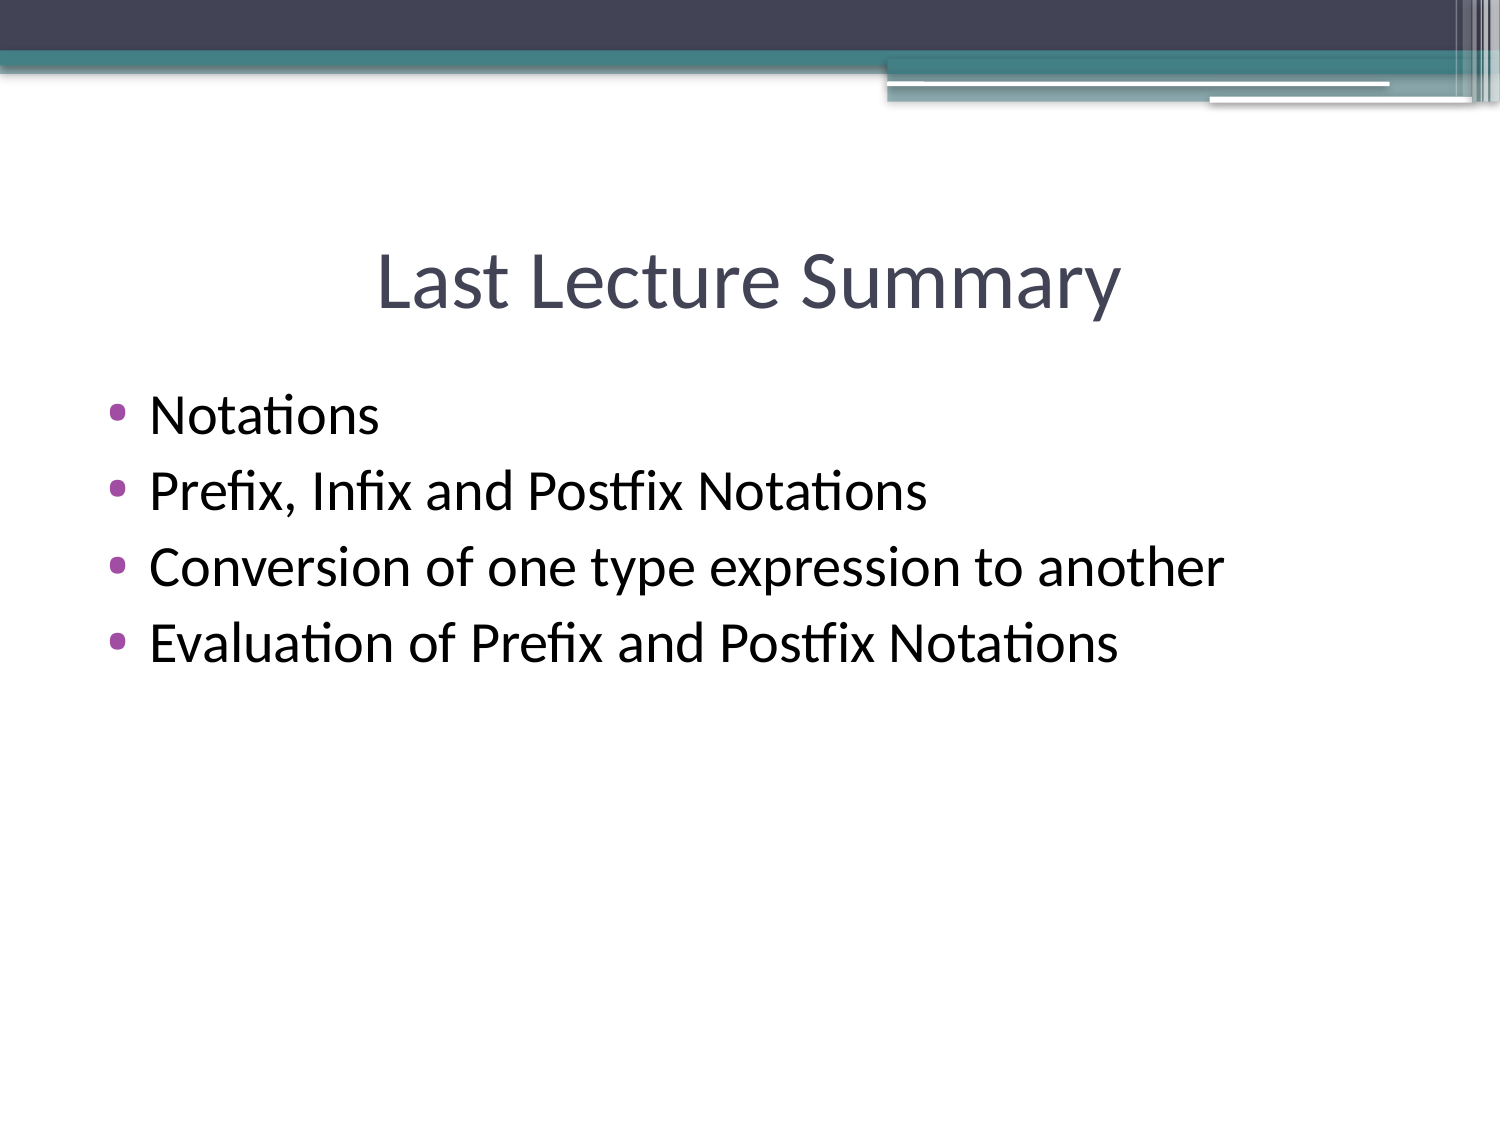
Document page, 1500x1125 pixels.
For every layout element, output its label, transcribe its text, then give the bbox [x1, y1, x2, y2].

title Last Lecture Summary [75, 187, 1425, 363]
list Notations Prefix, Infix and Postfix Notations Conversion of one type expression to another Evaluation of Prefix and Postfix Notations [75, 368, 1425, 1079]
